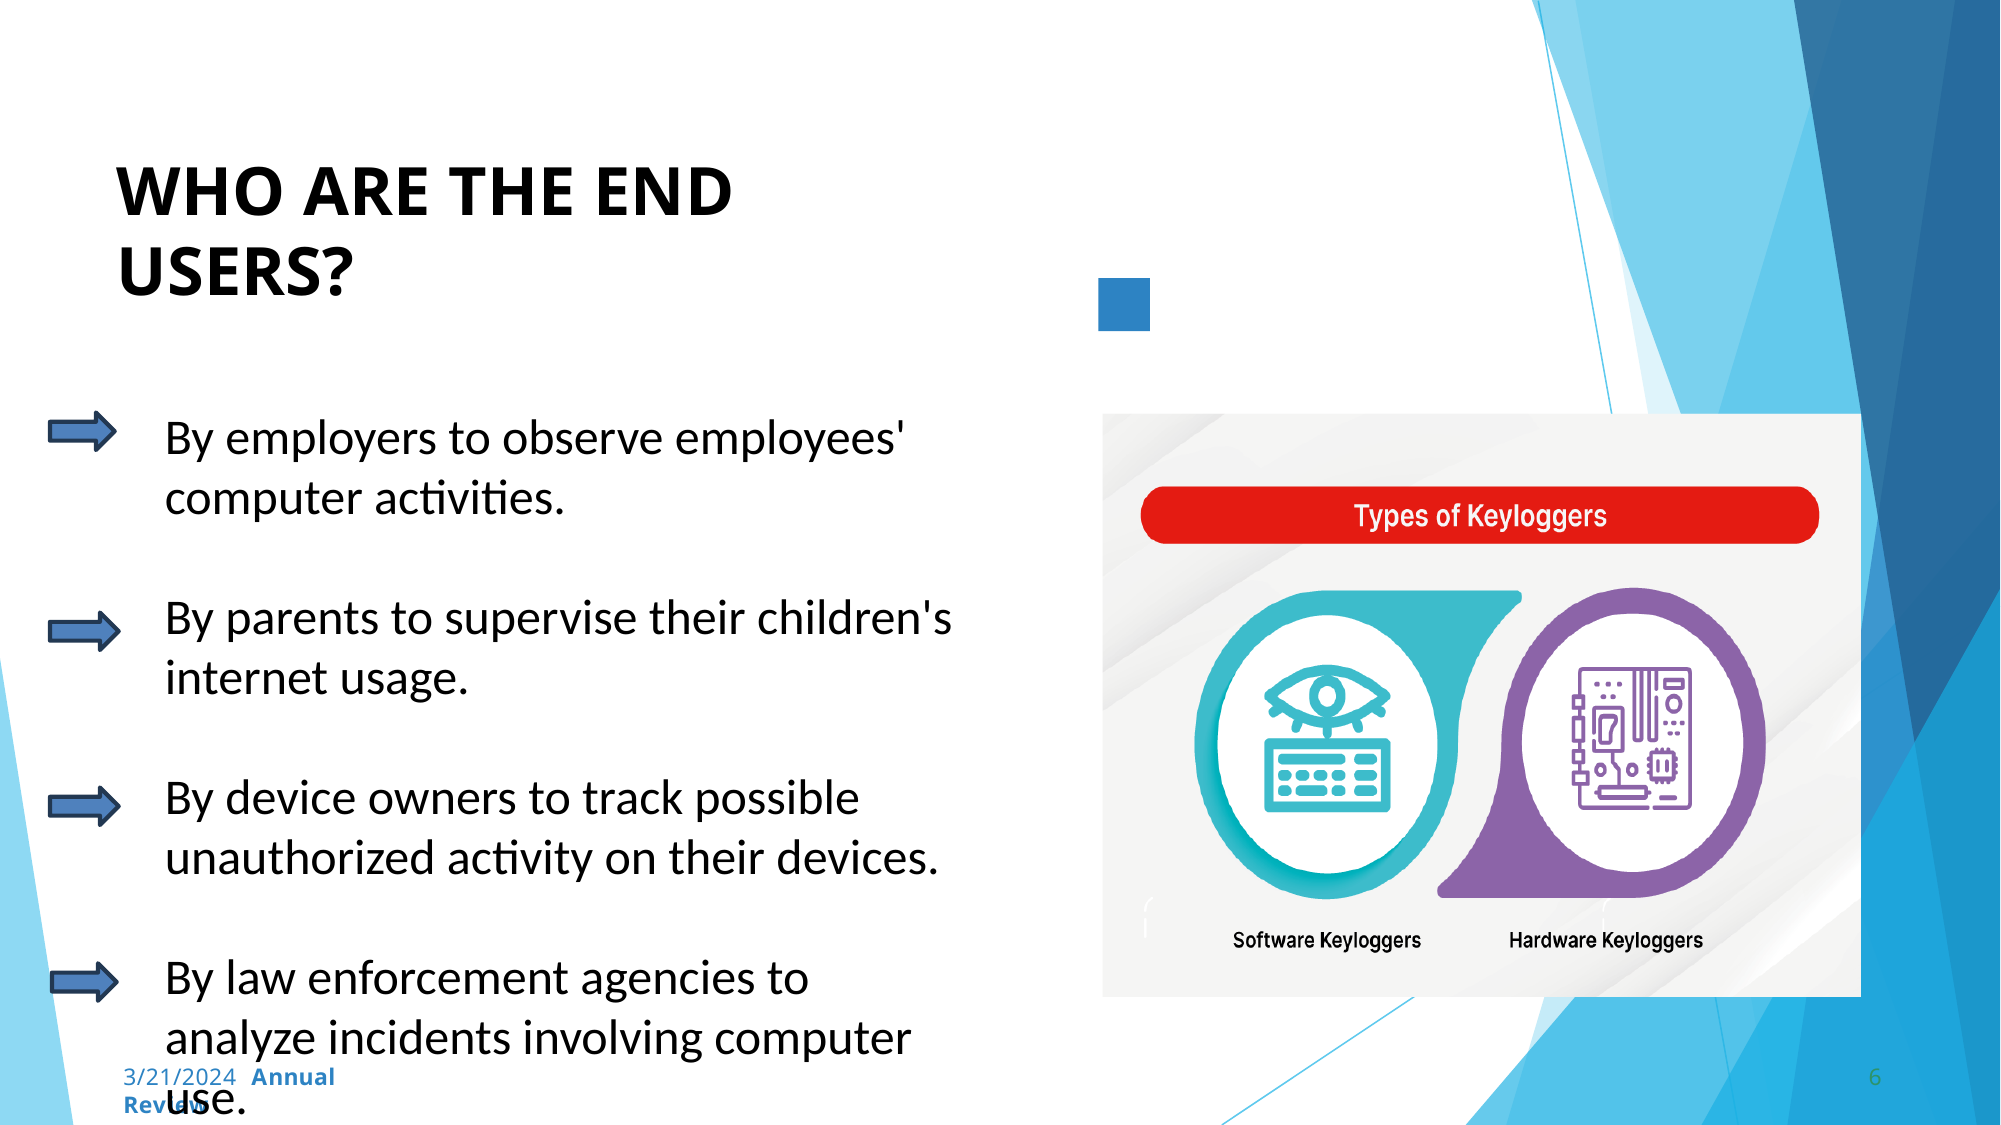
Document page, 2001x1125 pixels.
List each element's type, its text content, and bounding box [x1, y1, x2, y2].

picture [1098, 412, 1861, 998]
text_box [47, 410, 117, 452]
text_box [49, 961, 119, 1003]
slide_number 6 [1862, 1061, 1888, 1125]
text_box [47, 785, 121, 827]
text_box [47, 610, 121, 652]
picture [118, 1012, 477, 1093]
text_box 3/21/2024 Annual Review [121, 1101, 149, 1118]
text_box [1098, 278, 1150, 332]
text_box By employers to observe employees' computer activities. By parents to supervise their children's internet usage. By device owners to track possible unauthorized activity on their devices. By law enforcement agencies to analyze incidents involving computer use. [149, 396, 988, 1125]
title WHO ARE THE END USERS? [114, 146, 938, 337]
